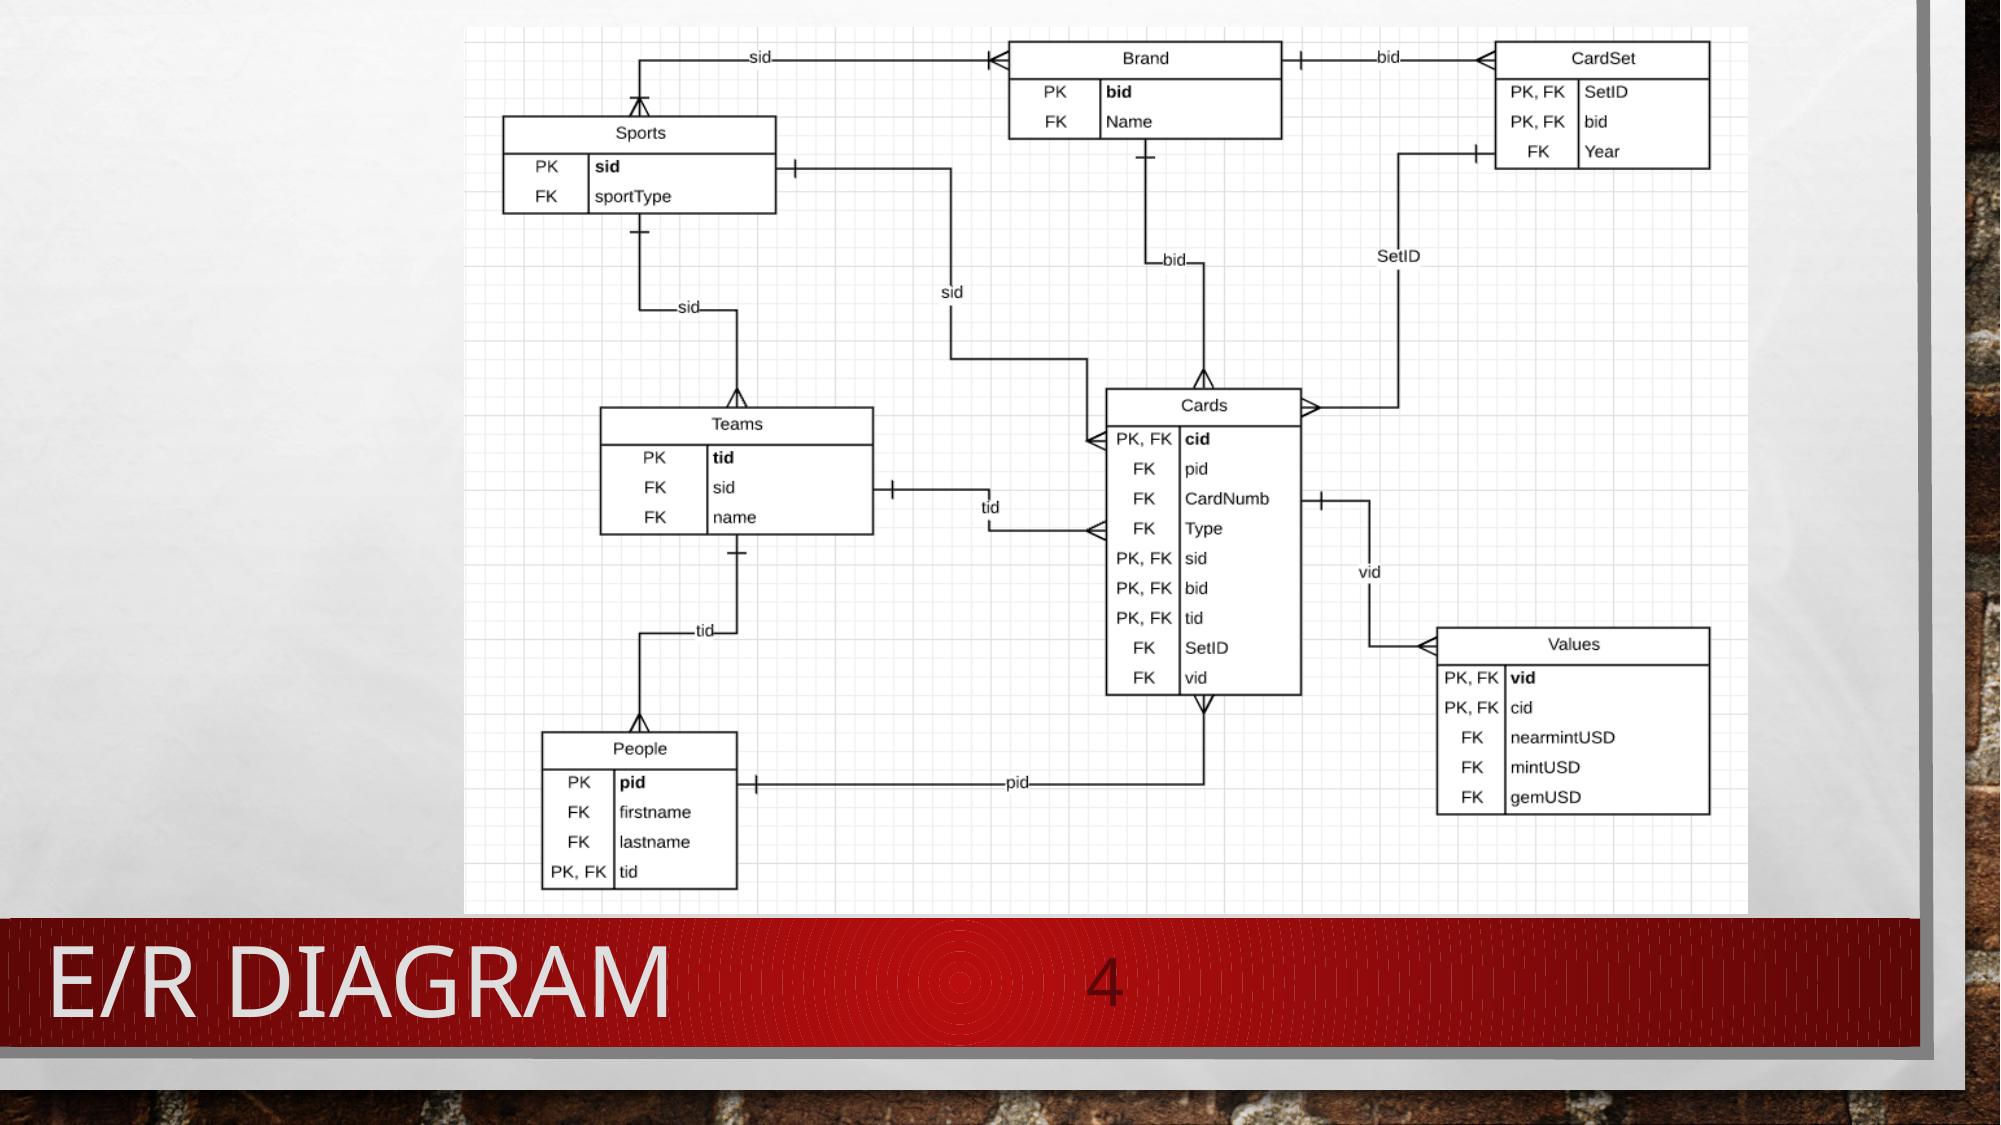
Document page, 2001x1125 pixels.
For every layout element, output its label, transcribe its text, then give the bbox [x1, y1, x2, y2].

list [463, 27, 1748, 914]
picture [0, 0, 2000, 1125]
title e/r diagram [29, 870, 698, 1101]
slide_number 4 [1031, 944, 1181, 1027]
